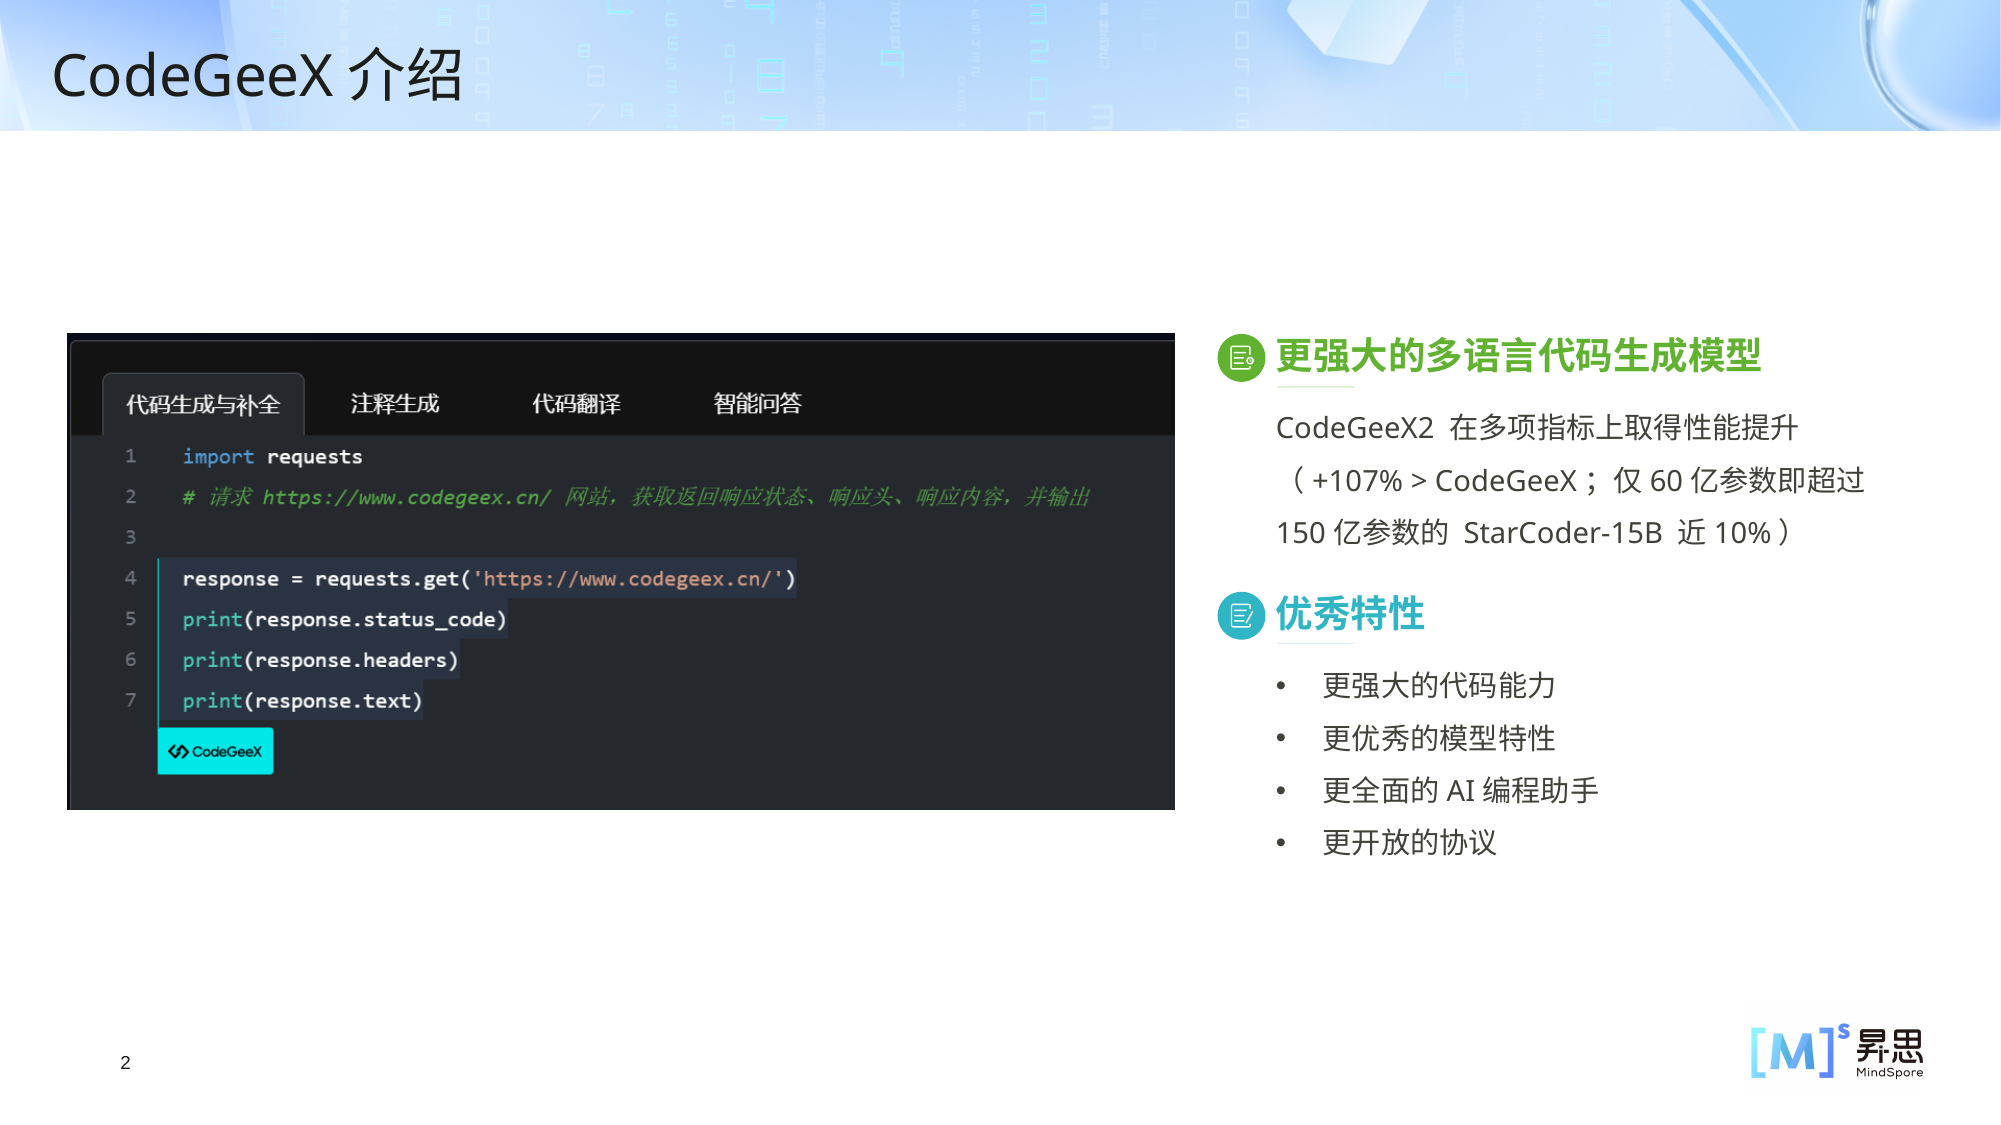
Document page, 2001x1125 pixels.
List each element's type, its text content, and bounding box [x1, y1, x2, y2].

text_box [1234, 611, 1254, 624]
text_box [1216, 590, 1267, 641]
text_box 更强大的多语言代码生成模型 [1275, 324, 1881, 386]
text_box CodeGeeX2 在多项指标上取得性能提升（+107% > CodeGeeX；仅60亿参数即超过150亿参数的 StarCoder-15B 近10%） [1275, 392, 1881, 548]
text_box [1230, 603, 1251, 628]
text_box [1230, 345, 1255, 370]
text_box [1216, 332, 1267, 383]
picture [0, 0, 2001, 131]
text_box 优秀特性 [1275, 581, 1881, 644]
text_box [120, 333, 1882, 1104]
picture [1882, 999, 1926, 1101]
picture [67, 333, 1175, 810]
text_box 更强大的代码能力 更优秀的模型特性 更全面的AI编程助手 更开放的协议 [1275, 650, 1881, 801]
subtitle CodeGeeX介绍 [51, 36, 1814, 97]
